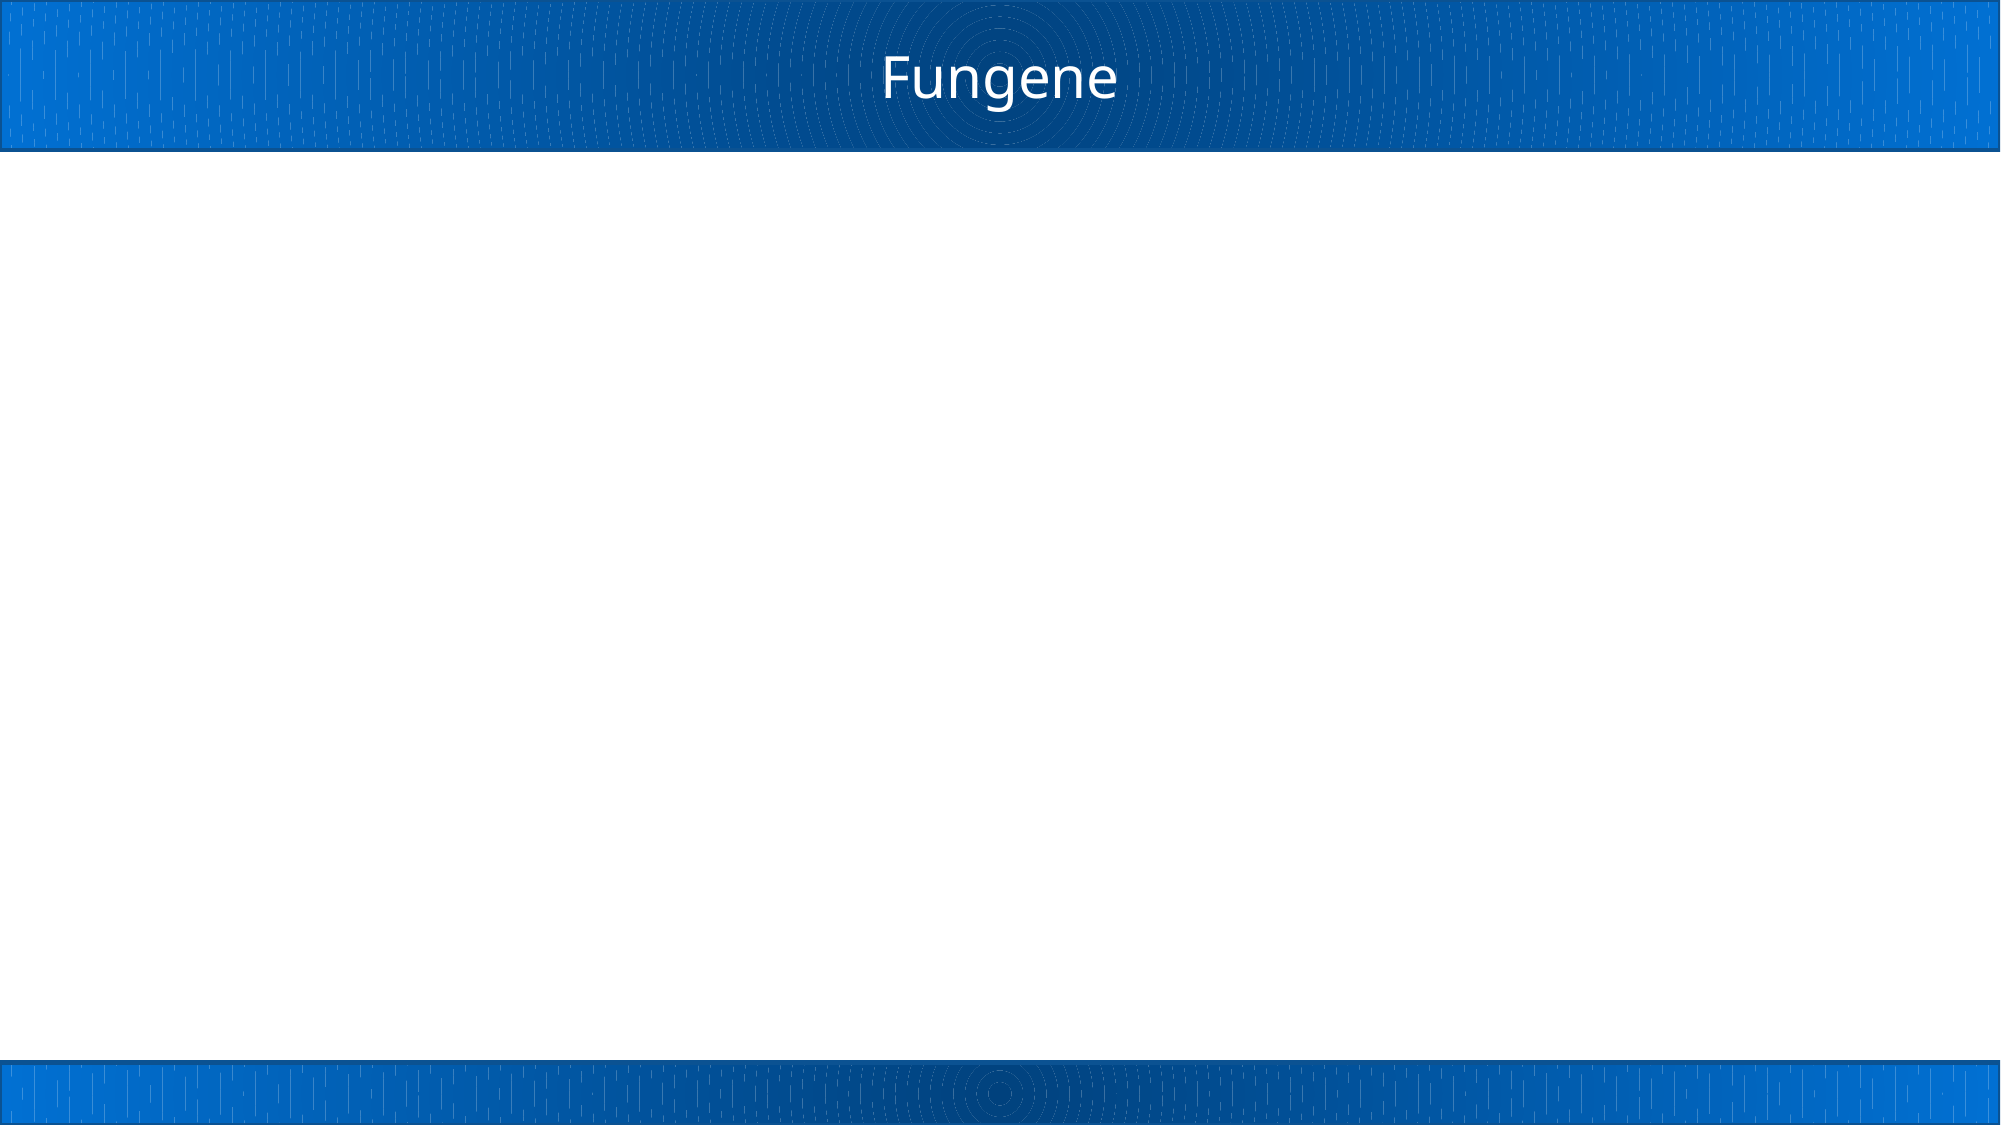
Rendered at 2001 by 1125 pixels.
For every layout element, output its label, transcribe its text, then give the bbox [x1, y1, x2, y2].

title Fungene [200, 0, 1800, 150]
